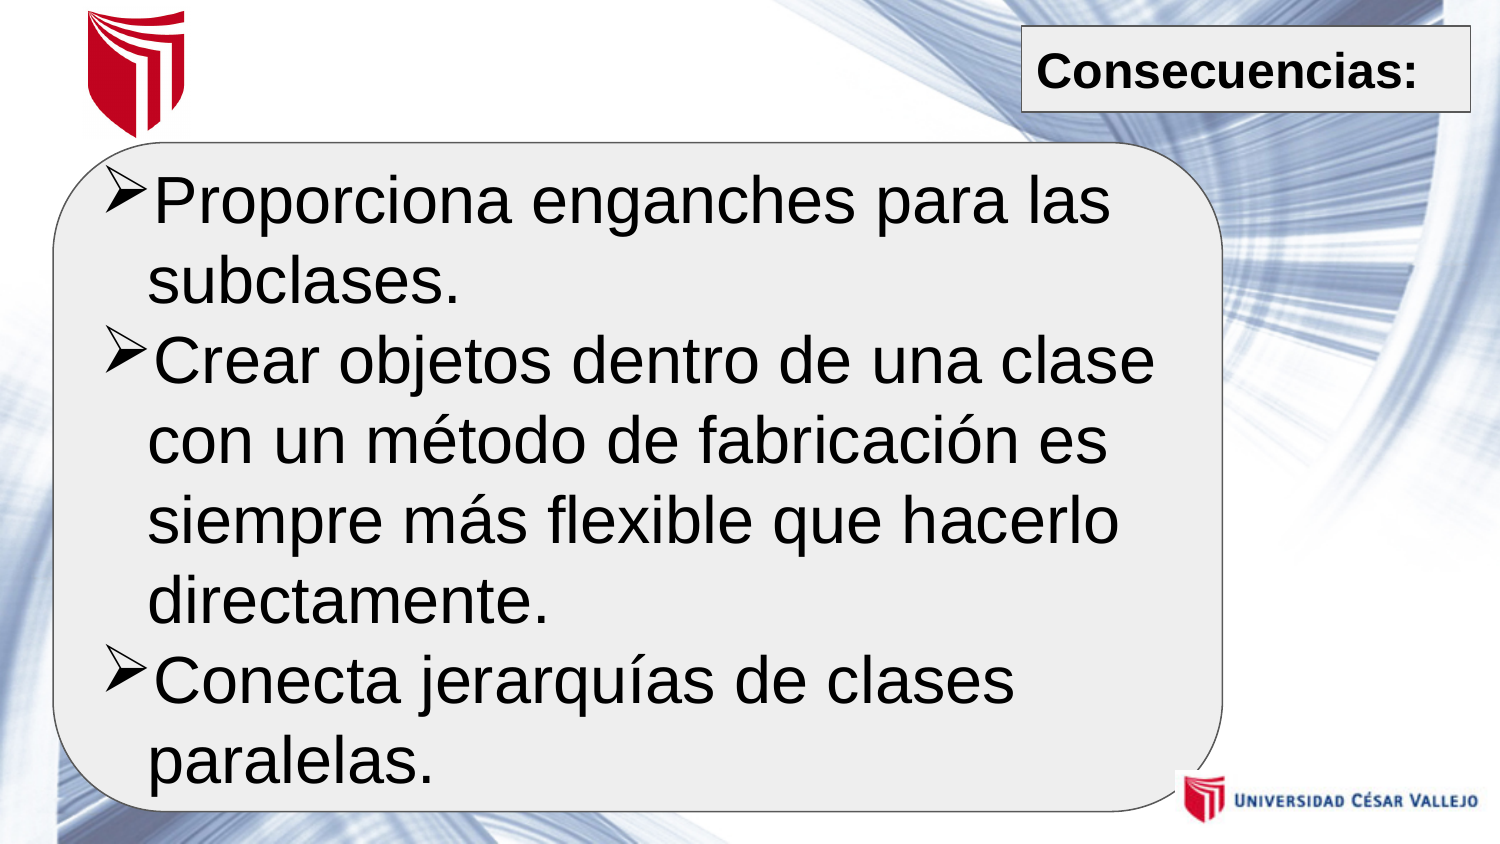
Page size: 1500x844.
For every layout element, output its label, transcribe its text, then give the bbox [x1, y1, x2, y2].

text_box Proporciona enganches para las subclases. Crear objetos dentro de una clase con un método de fabricación es siempre más flexible que hacerlo directamente. Conecta jerarquías de clases paralelas. [53, 142, 1223, 812]
text_box Consecuencias: [1021, 25, 1471, 112]
picture [0, 0, 1500, 844]
